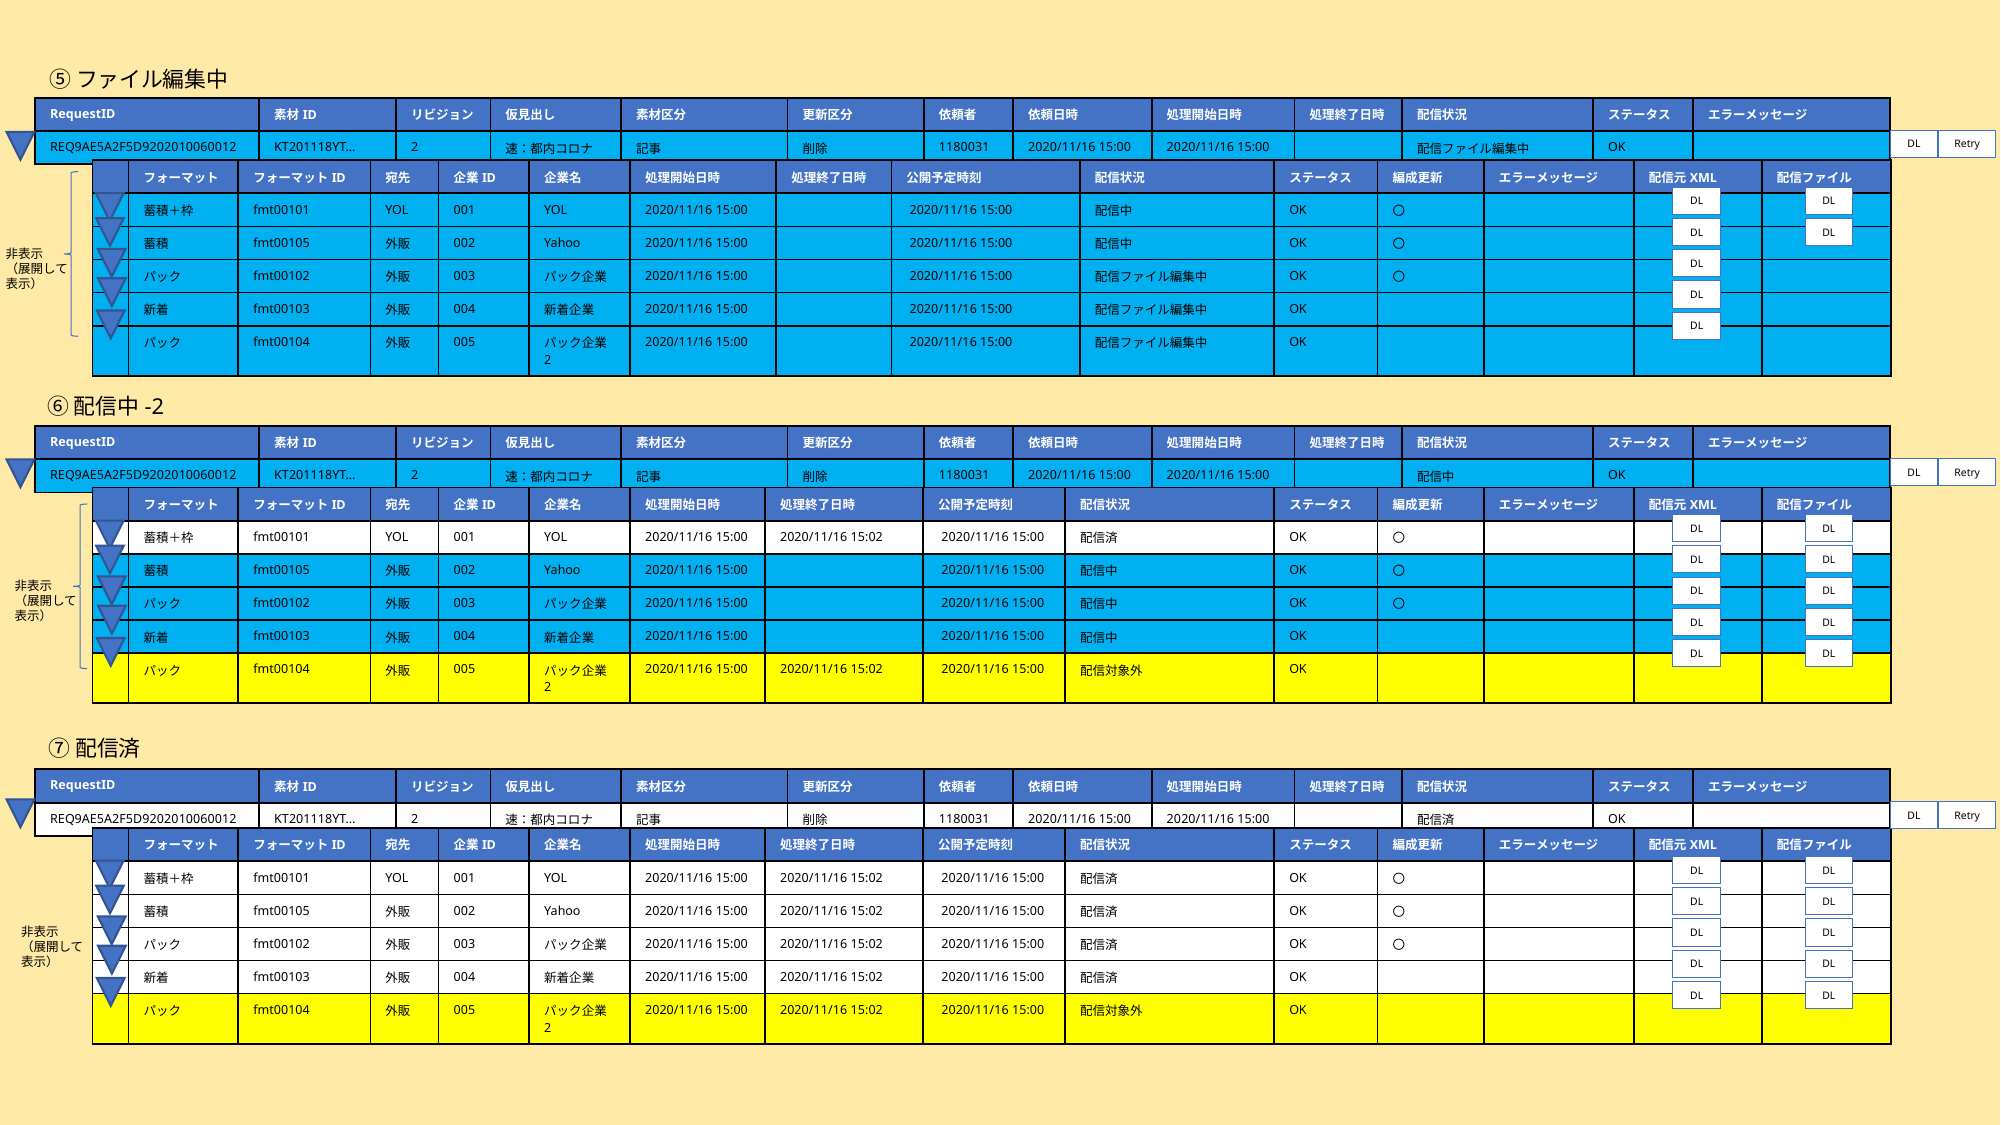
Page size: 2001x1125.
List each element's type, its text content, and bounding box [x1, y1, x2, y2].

table_cell fmt00104 [239, 654, 370, 702]
table_cell パック企業2 [530, 654, 629, 702]
table_cell [1721, 961, 1761, 993]
table_cell [1853, 555, 1890, 586]
table_cell OK [1275, 588, 1377, 619]
table_header 企業ID [439, 829, 528, 860]
table_header 配信ファイル [1763, 829, 1890, 860]
table_header フォーマットID [239, 488, 370, 520]
table_header エラーメッセージ [1694, 99, 1889, 130]
table_header ステータス [1594, 99, 1692, 130]
table_cell 蓄積 [129, 895, 237, 927]
table_cell [1378, 327, 1483, 375]
table_header 企業ID [439, 488, 528, 520]
text_box [70, 171, 79, 238]
table_cell KT201118YT… [260, 804, 395, 827]
table_header 処理開始日時 [631, 161, 775, 192]
table_cell fmt00101 [239, 194, 370, 226]
table_cell 配信ファイル編集中 [1403, 132, 1592, 159]
table_cell 2020/11/16 15:00 [1014, 804, 1151, 827]
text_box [1672, 514, 1721, 668]
table_cell [1853, 621, 1890, 652]
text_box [1805, 187, 1853, 215]
table_header 仮見出し [491, 770, 620, 802]
table_cell [1378, 994, 1483, 1043]
table_header ステータス [1594, 770, 1692, 802]
table_cell 〇 [1378, 522, 1483, 553]
table_cell 新着 [129, 293, 237, 325]
table_cell 2020/11/16 15:00 [631, 194, 775, 226]
table_cell Yahoo [530, 227, 629, 259]
table_header エラーメッセージ [1485, 829, 1633, 860]
table_cell 新着企業 [530, 621, 629, 652]
table_cell [1485, 621, 1633, 652]
table_cell [1853, 895, 1890, 927]
table_cell 外販 [371, 588, 438, 619]
table_cell OK [1275, 994, 1377, 1043]
table_header 依頼者 [925, 770, 1012, 802]
table_cell 配信ファイル編集中 [1081, 260, 1273, 292]
text_box [0, 0, 2000, 1125]
table_header 依頼日時 [1014, 99, 1151, 130]
table_cell 2020/11/16 15:00 [631, 994, 764, 1043]
table_cell OK [1275, 293, 1377, 325]
table_cell 〇 [1378, 895, 1483, 927]
table_cell 2020/11/16 15:00 [631, 928, 764, 960]
text_box [79, 503, 88, 570]
table_cell [1694, 132, 1889, 159]
table_cell 配信済 [1066, 961, 1273, 993]
text_box DL [1672, 187, 1721, 215]
table_header 公開予定時刻 [892, 161, 1079, 192]
table_cell 2020/11/16 15:02 [766, 994, 922, 1043]
table_cell OK [1275, 928, 1377, 960]
table_cell 記事 [622, 132, 787, 159]
table_cell YOL [530, 194, 629, 226]
table_header RequestID [36, 99, 258, 130]
table_cell [1763, 293, 1890, 325]
table_cell [1378, 961, 1483, 993]
table_cell 外販 [371, 293, 438, 325]
table_header 企業ID [439, 161, 528, 192]
table_cell パック [129, 928, 237, 960]
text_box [1672, 312, 1721, 340]
table_cell [1485, 555, 1633, 586]
text_box [79, 631, 88, 670]
table_header リビジョン [397, 427, 490, 458]
table_cell [93, 654, 128, 702]
table_cell [1485, 928, 1633, 960]
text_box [32, 385, 179, 427]
table_cell [1485, 654, 1633, 702]
table_header 配信状況 [1403, 770, 1592, 802]
table_cell 〇 [1378, 194, 1483, 226]
table_cell [777, 293, 891, 325]
table_cell 2020/11/16 15:00 [631, 522, 764, 553]
table_cell [1763, 928, 1805, 960]
table_cell fmt00103 [239, 621, 370, 652]
table_cell [1763, 862, 1805, 894]
table_cell [1853, 588, 1890, 619]
table_cell [1853, 928, 1890, 960]
table_cell 〇 [1378, 588, 1483, 619]
table_cell 配信ファイル編集中 [1081, 327, 1273, 375]
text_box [1805, 218, 1853, 246]
table_cell [1763, 961, 1805, 993]
table_header ステータス [1275, 488, 1377, 520]
table_cell 005 [439, 994, 528, 1043]
table_cell fmt00102 [239, 928, 370, 960]
table_header 編成更新 [1378, 829, 1483, 860]
table_cell OK [1275, 862, 1377, 894]
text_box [33, 727, 156, 769]
table_cell 2020/11/16 15:00 [631, 862, 764, 894]
table_cell 削除 [788, 132, 923, 159]
table_cell パック企業 [530, 588, 629, 619]
table_cell OK [1275, 327, 1377, 375]
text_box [1890, 130, 1996, 158]
table_cell パック企業 [530, 260, 629, 292]
table_cell パック [129, 588, 237, 619]
table_cell パック [129, 654, 237, 702]
table_cell 記事 [622, 804, 787, 827]
table_header 処理開始日時 [1153, 427, 1294, 458]
table_cell [777, 260, 891, 292]
table_cell OK [1594, 460, 1692, 487]
table_header 仮見出し [491, 427, 620, 458]
table_cell 外販 [371, 928, 438, 960]
table_header [93, 488, 128, 520]
table_cell 配信中 [1066, 621, 1273, 652]
table_cell 2020/11/16 15:00 [892, 327, 1079, 375]
table_header 処理開始日時 [1153, 770, 1294, 802]
table_cell 2020/11/16 15:00 [924, 895, 1064, 927]
table_cell YOL [371, 862, 438, 894]
table_header 配信状況 [1403, 427, 1592, 458]
table_cell 005 [439, 654, 528, 702]
table_header エラーメッセージ [1694, 770, 1889, 802]
table_cell [1721, 555, 1761, 586]
table_cell fmt00104 [239, 994, 370, 1043]
table_cell 2 [397, 460, 490, 487]
table_cell [1635, 522, 1672, 553]
table_cell パック企業2 [530, 994, 629, 1043]
table_header フォーマットID [239, 161, 370, 192]
table_cell Yahoo [530, 555, 629, 586]
table_cell [1763, 555, 1805, 586]
table_cell [1721, 895, 1761, 927]
table_cell [1485, 588, 1633, 619]
table_cell 蓄積＋枠 [129, 194, 237, 226]
table_cell 2020/11/16 15:00 [1014, 460, 1151, 487]
table_cell [1763, 522, 1805, 553]
table_header フォーマット [129, 488, 237, 520]
table_cell fmt00105 [239, 895, 370, 927]
table_cell YOL [530, 862, 629, 894]
table_header 編成更新 [1378, 488, 1483, 520]
table_cell 蓄積＋枠 [129, 522, 237, 553]
table_cell 蓄積 [129, 555, 237, 586]
table_cell 速：都内コロナ [491, 804, 620, 827]
table_header エラーメッセージ [1485, 161, 1633, 192]
table_cell [1635, 961, 1672, 993]
table_header 宛先 [371, 829, 438, 860]
table_cell [1295, 460, 1401, 487]
table_cell パック [129, 327, 237, 375]
table_cell 2020/11/16 15:00 [924, 588, 1064, 619]
table_cell 1180031 [925, 804, 1012, 827]
table_cell [766, 555, 922, 586]
table_cell [1295, 804, 1401, 827]
table_cell [1763, 327, 1890, 375]
table_header 配信元XML [1635, 488, 1761, 520]
table_cell 003 [439, 260, 528, 292]
table_cell 配信中 [1066, 588, 1273, 619]
table_cell 001 [439, 194, 528, 226]
table_cell KT201118YT… [260, 460, 395, 487]
table_header 依頼日時 [1014, 770, 1151, 802]
table_cell YOL [371, 194, 438, 226]
table_cell [1721, 621, 1761, 652]
table_cell 2020/11/16 15:00 [631, 621, 764, 652]
table_cell [1635, 994, 1761, 1043]
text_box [4, 798, 36, 830]
table_cell [1485, 994, 1633, 1043]
table_cell 003 [439, 588, 528, 619]
table_header [93, 829, 128, 860]
table_header 配信状況 [1081, 161, 1273, 192]
table_cell [1763, 895, 1805, 927]
table_cell 2020/11/16 15:00 [631, 588, 764, 619]
table_cell 2020/11/16 15:00 [631, 293, 775, 325]
table_cell 2 [397, 804, 490, 827]
table_cell 2020/11/16 15:00 [924, 555, 1064, 586]
table_cell 2020/11/16 15:00 [924, 961, 1064, 993]
table_cell [1485, 327, 1633, 375]
table_header 宛先 [371, 488, 438, 520]
table_header 依頼日時 [1014, 427, 1151, 458]
table_cell OK [1275, 194, 1377, 226]
table_header 処理終了日時 [1295, 427, 1401, 458]
table_cell 2020/11/16 15:00 [631, 327, 775, 375]
table_header 依頼者 [925, 99, 1012, 130]
table_header 処理終了日時 [1295, 99, 1401, 130]
table_cell [1378, 654, 1483, 702]
table_header 素材ID [260, 99, 395, 130]
table_header 処理終了日時 [766, 488, 922, 520]
table_cell 2020/11/16 15:00 [631, 961, 764, 993]
table_cell 記事 [622, 460, 787, 487]
table_cell 配信済 [1403, 804, 1592, 827]
table_cell [1485, 293, 1633, 325]
table_header 配信状況 [1066, 829, 1273, 860]
table_cell 002 [439, 895, 528, 927]
table_cell 外販 [371, 654, 438, 702]
table_cell 2020/11/16 15:00 [924, 862, 1064, 894]
table_cell 2020/11/16 15:02 [766, 862, 922, 894]
table_cell OK [1275, 895, 1377, 927]
table_header 素材区分 [622, 770, 787, 802]
table_header 仮見出し [491, 99, 620, 130]
table_cell [1721, 522, 1761, 553]
table_cell 削除 [788, 804, 923, 827]
table_cell OK [1594, 132, 1692, 159]
table_header フォーマット [129, 161, 237, 192]
table_cell 新着企業 [530, 961, 629, 993]
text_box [1805, 856, 1853, 1010]
table_cell [1485, 194, 1633, 226]
table_cell 外販 [371, 555, 438, 586]
table_cell パック [129, 260, 237, 292]
table_header 編成更新 [1378, 161, 1483, 192]
table_header [93, 161, 128, 192]
table_cell 外販 [371, 961, 438, 993]
table_cell [766, 588, 922, 619]
table_cell [777, 194, 891, 226]
table_cell fmt00105 [239, 555, 370, 586]
table_header 処理終了日時 [777, 161, 891, 192]
table_cell OK [1275, 555, 1377, 586]
table_header 処理開始日時 [1153, 99, 1294, 130]
table_header フォーマットID [239, 829, 370, 860]
table_header 更新区分 [788, 770, 923, 802]
table_cell 速：都内コロナ [491, 460, 620, 487]
table_cell 2 [397, 132, 490, 159]
table_cell 001 [439, 862, 528, 894]
table_header 素材ID [260, 427, 395, 458]
table_cell OK [1275, 654, 1377, 702]
table_cell 配信済 [1066, 895, 1273, 927]
table_cell [1721, 928, 1761, 960]
table_cell OK [1594, 804, 1692, 827]
table_cell 新着 [129, 961, 237, 993]
table_header 公開予定時刻 [924, 488, 1064, 520]
table_cell [1853, 522, 1890, 553]
table_cell 2020/11/16 15:00 [1014, 132, 1151, 159]
table_header エラーメッセージ [1485, 488, 1633, 520]
table_cell 2020/11/16 15:00 [892, 227, 1079, 259]
table_cell 2020/11/16 15:02 [766, 895, 922, 927]
table_cell 2020/11/16 15:00 [1153, 804, 1294, 827]
table_cell fmt00102 [239, 260, 370, 292]
table_cell 削除 [788, 460, 923, 487]
table_cell 2020/11/16 15:00 [631, 555, 764, 586]
table_cell 配信中 [1066, 555, 1273, 586]
table_cell KT201118YT… [260, 132, 395, 159]
table_header ステータス [1594, 427, 1692, 458]
table_cell 004 [439, 961, 528, 993]
table_cell Yahoo [530, 895, 629, 927]
table_cell REQ9AE5A2F5D9202010060012 [36, 804, 258, 835]
table_header 素材区分 [622, 99, 787, 130]
table_cell 蓄積＋枠 [129, 862, 237, 894]
table_cell 新着 [129, 621, 237, 652]
table_header リビジョン [397, 770, 490, 802]
table_cell YOL [530, 522, 629, 553]
table_cell 2020/11/16 15:00 [924, 654, 1064, 702]
table_cell fmt00101 [239, 522, 370, 553]
table_cell [1635, 588, 1672, 619]
table_cell 配信中 [1081, 227, 1273, 259]
table_cell [777, 227, 891, 259]
table_cell 外販 [371, 621, 438, 652]
table_cell [1694, 460, 1889, 487]
table_cell [1763, 994, 1890, 1043]
table_cell [1635, 555, 1672, 586]
table_cell [1853, 862, 1890, 894]
table_cell パック [129, 994, 237, 1043]
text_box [1890, 458, 1996, 486]
table_cell 配信ファイル編集中 [1081, 293, 1273, 325]
table_cell 2020/11/16 15:00 [631, 654, 764, 702]
table_cell fmt00105 [239, 227, 370, 259]
table_header 処理開始日時 [631, 829, 764, 860]
table_cell パック企業 [530, 928, 629, 960]
table_cell 2020/11/16 15:02 [766, 654, 922, 702]
table_header 配信ファイル [1763, 161, 1890, 192]
table_header RequestID [36, 770, 258, 802]
table_cell 速：都内コロナ [491, 132, 620, 159]
table_header 公開予定時刻 [924, 829, 1064, 860]
table_cell [1635, 293, 1761, 325]
table_cell fmt00103 [239, 293, 370, 325]
table_cell [1485, 522, 1633, 553]
table_cell 〇 [1378, 227, 1483, 259]
table_cell [1635, 654, 1761, 702]
table_cell [1485, 862, 1633, 894]
table_cell 〇 [1378, 862, 1483, 894]
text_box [95, 520, 126, 666]
table_cell [1694, 804, 1889, 827]
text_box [1890, 801, 1996, 829]
table_cell 外販 [371, 227, 438, 259]
table_cell [1485, 260, 1633, 292]
table_cell 2020/11/16 15:02 [766, 961, 922, 993]
table_cell 2020/11/16 15:00 [924, 994, 1064, 1043]
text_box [1672, 280, 1721, 309]
table_cell 2020/11/16 15:00 [892, 293, 1079, 325]
table_cell [1763, 260, 1890, 292]
table_cell パック企業2 [530, 327, 629, 375]
table_cell 配信中 [1081, 194, 1273, 226]
table_cell 2020/11/16 15:00 [924, 928, 1064, 960]
table_cell 新着企業 [530, 293, 629, 325]
table_cell [1635, 260, 1761, 292]
table_cell 2020/11/16 15:00 [924, 522, 1064, 553]
table_cell 004 [439, 293, 528, 325]
table_cell fmt00104 [239, 327, 370, 375]
table_header 企業名 [530, 488, 629, 520]
table_cell 2020/11/16 15:02 [766, 522, 922, 553]
table_cell 2020/11/16 15:00 [892, 260, 1079, 292]
table_cell [1721, 588, 1761, 619]
table_cell 外販 [371, 994, 438, 1043]
table_cell YOL [371, 522, 438, 553]
table_cell [1635, 327, 1761, 375]
table_cell [1763, 588, 1805, 619]
table_cell [1721, 862, 1761, 894]
table_cell 〇 [1378, 928, 1483, 960]
table_cell [1853, 961, 1890, 993]
table_cell OK [1275, 260, 1377, 292]
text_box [1672, 249, 1721, 277]
table_cell OK [1275, 227, 1377, 259]
table_header 配信元XML [1635, 161, 1761, 192]
table_cell OK [1275, 961, 1377, 993]
table_cell 2020/11/16 15:00 [631, 260, 775, 292]
table_cell [1378, 621, 1483, 652]
table_cell [766, 621, 922, 652]
table_cell 配信済 [1066, 862, 1273, 894]
table_cell [1763, 194, 1890, 226]
table_cell 外販 [371, 895, 438, 927]
table_cell 配信中 [1403, 460, 1592, 487]
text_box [4, 130, 36, 162]
table_cell fmt00102 [239, 588, 370, 619]
table_cell 001 [439, 522, 528, 553]
text_box DL [1672, 218, 1721, 246]
table_cell 蓄積 [129, 227, 237, 259]
table_cell 外販 [371, 327, 438, 375]
table_header RequestID [36, 427, 258, 458]
text_box [70, 299, 79, 337]
table_cell REQ9AE5A2F5D9202010060012 [36, 132, 258, 163]
table_cell [1635, 194, 1761, 226]
table_header 配信状況 [1066, 488, 1273, 520]
table_header 依頼者 [925, 427, 1012, 458]
table_cell [1635, 928, 1672, 960]
table_header 素材ID [260, 770, 395, 802]
table_cell 2020/11/16 15:00 [631, 227, 775, 259]
table_cell REQ9AE5A2F5D9202010060012 [36, 460, 258, 492]
table_cell 2020/11/16 15:02 [766, 928, 922, 960]
table_header 更新区分 [788, 99, 923, 130]
table_cell [93, 327, 128, 375]
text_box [4, 458, 36, 490]
table_cell fmt00101 [239, 862, 370, 894]
table_header 素材区分 [622, 427, 787, 458]
table_cell 1180031 [925, 132, 1012, 159]
table_cell [1295, 132, 1401, 159]
text_box 非表示 （展開して 表示） [0, 570, 92, 631]
table_cell OK [1275, 621, 1377, 652]
table_cell 004 [439, 621, 528, 652]
table_header 処理開始日時 [631, 488, 764, 520]
table_cell 003 [439, 928, 528, 960]
table_header ステータス [1275, 161, 1377, 192]
table_header 宛先 [371, 161, 438, 192]
table_cell 配信済 [1066, 522, 1273, 553]
table_cell [1763, 654, 1890, 702]
table_header 配信状況 [1403, 99, 1592, 130]
table_cell [1635, 862, 1672, 894]
table_cell 〇 [1378, 555, 1483, 586]
table_cell [1485, 895, 1633, 927]
table_cell 2020/11/16 15:00 [1153, 132, 1294, 159]
table_header ステータス [1275, 829, 1377, 860]
table_header フォーマット [129, 829, 237, 860]
table_cell 005 [439, 327, 528, 375]
table_header リビジョン [397, 99, 490, 130]
table_header 企業名 [530, 161, 629, 192]
table_header 配信ファイル [1763, 488, 1890, 520]
table_cell 002 [439, 227, 528, 259]
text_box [6, 860, 126, 1006]
table_header 処理終了日時 [766, 829, 922, 860]
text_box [1805, 514, 1853, 668]
table_cell [1378, 293, 1483, 325]
table_cell fmt00103 [239, 961, 370, 993]
table_cell 2020/11/16 15:00 [892, 194, 1079, 226]
table_cell 1180031 [925, 460, 1012, 487]
table_cell [1635, 621, 1672, 652]
table_cell 〇 [1378, 260, 1483, 292]
text_box 非表示 （展開して 表示） [0, 238, 83, 299]
text_box ⑤ファイル編集中 [34, 58, 243, 100]
table_header 処理終了日時 [1295, 770, 1401, 802]
table_cell 2020/11/16 15:00 [1153, 460, 1294, 487]
table_cell 外販 [371, 260, 438, 292]
table_cell [1763, 621, 1805, 652]
table_cell [1635, 895, 1672, 927]
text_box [1672, 856, 1721, 1010]
table_header 配信元XML [1635, 829, 1761, 860]
table_cell 2020/11/16 15:00 [631, 895, 764, 927]
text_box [95, 193, 126, 339]
table_cell OK [1275, 522, 1377, 553]
table_cell 配信対象外 [1066, 994, 1273, 1043]
table_header エラーメッセージ [1694, 427, 1889, 458]
table_cell [777, 327, 891, 375]
table_cell [1485, 961, 1633, 993]
table_cell [1635, 227, 1761, 259]
table_cell [1485, 227, 1633, 259]
table_header 企業名 [530, 829, 629, 860]
table_header 更新区分 [788, 427, 923, 458]
table_cell 2020/11/16 15:00 [924, 621, 1064, 652]
table_cell 002 [439, 555, 528, 586]
table_cell [1763, 227, 1890, 259]
table_cell 配信済 [1066, 928, 1273, 960]
table_cell 配信対象外 [1066, 654, 1273, 702]
table_cell [93, 994, 128, 1043]
